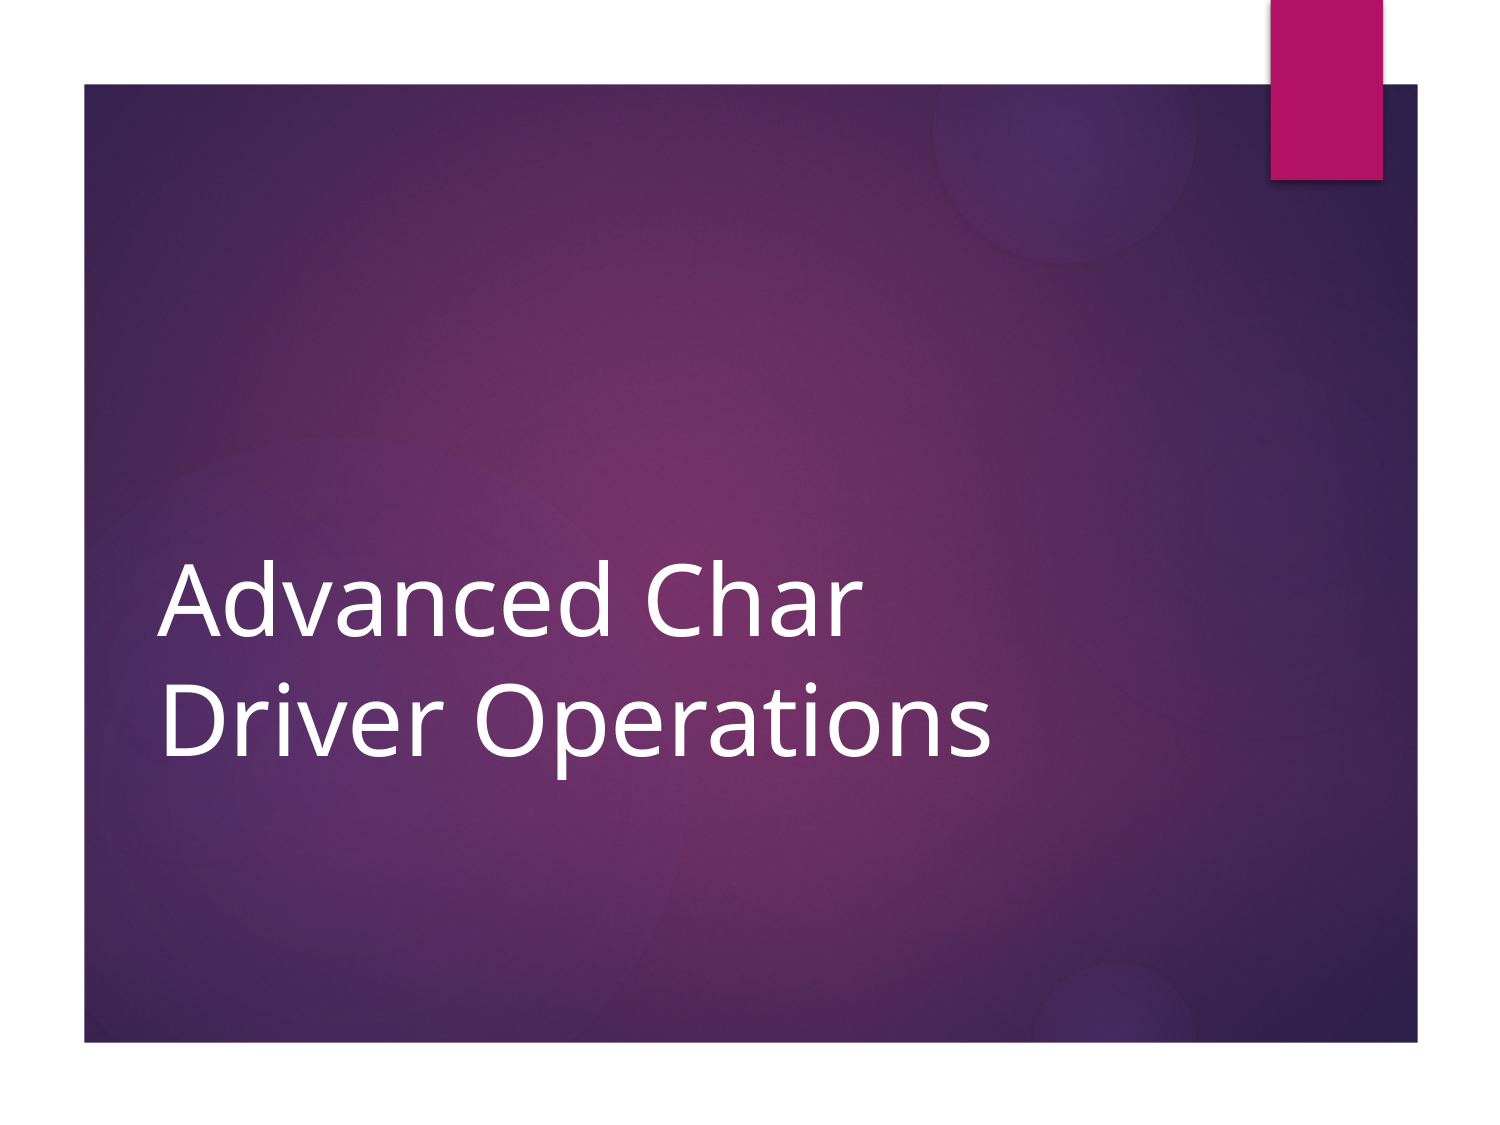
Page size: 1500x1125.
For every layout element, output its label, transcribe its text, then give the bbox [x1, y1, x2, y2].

title Advanced Char Driver Operations [142, 365, 1113, 784]
